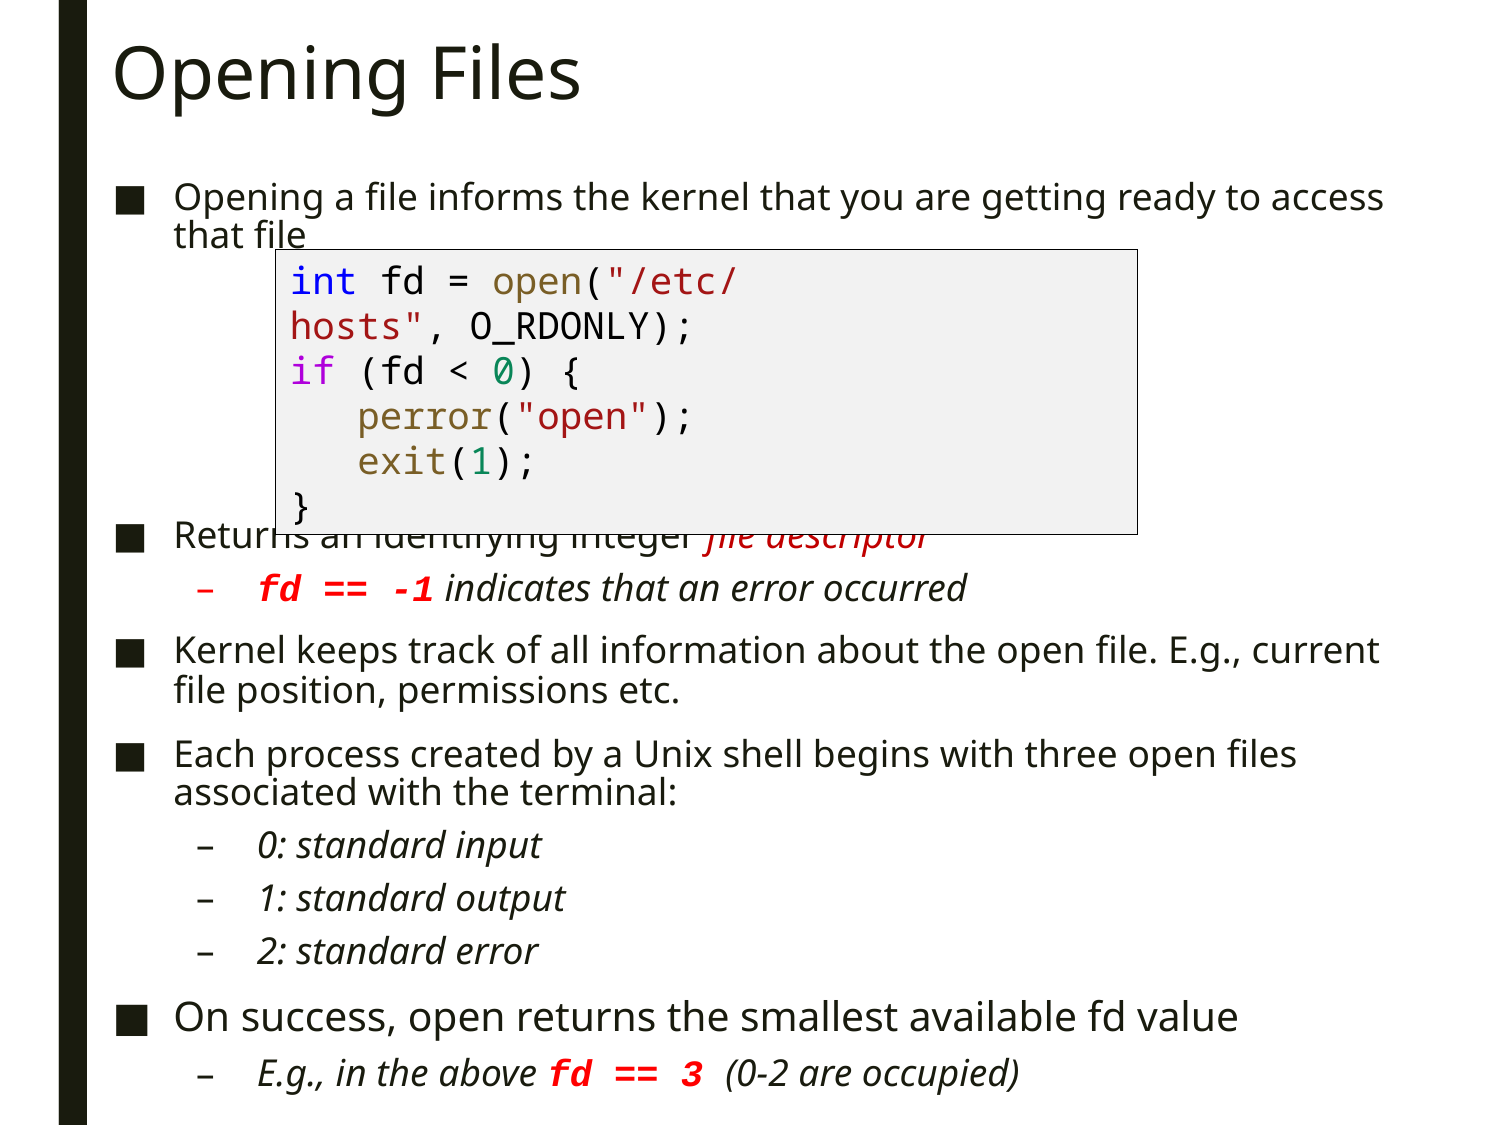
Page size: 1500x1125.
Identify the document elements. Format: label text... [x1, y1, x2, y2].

text_box int fd = open("/etc/hosts", O_RDONLY); if (fd < 0) { perror("open"); exit(1); } [275, 249, 1138, 535]
title Opening Files [96, 29, 1163, 124]
list Opening a file informs the kernel that you are getting ready to access that file Returns an identifying integer file descriptor fd == -1 indicates that an error occurred Kernel keeps track of all information about the open file. E.g., current file position, permissions etc. Each process created by a Unix shell begins with three open files associated with the terminal: 0: standard input 1: standard output 2: standard error On success, open returns the smallest available fd value E.g., in the above fd == 3 (0-2 are occupied) [97, 173, 1438, 1113]
